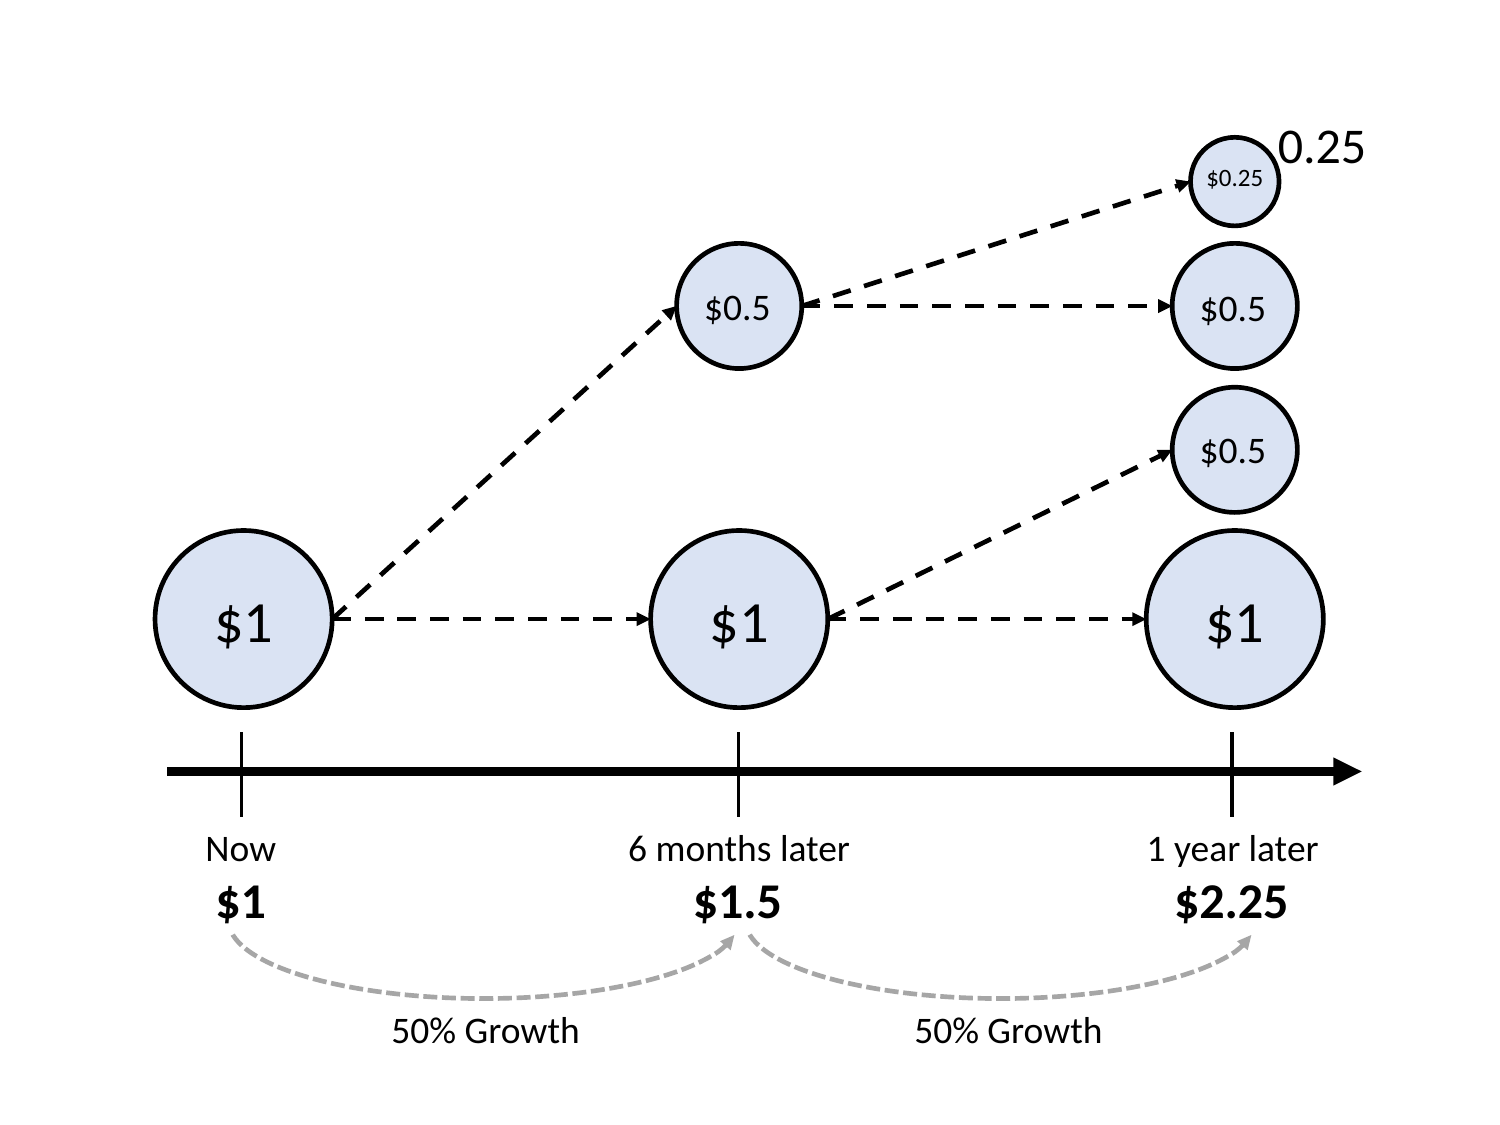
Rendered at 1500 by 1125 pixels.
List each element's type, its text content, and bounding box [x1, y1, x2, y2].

text_box 50% Growth [899, 998, 1118, 1059]
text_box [801, 181, 1191, 306]
text_box $1 [649, 529, 829, 709]
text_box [332, 305, 677, 620]
text_box $1.5 [678, 861, 797, 937]
text_box $0.5 [1178, 418, 1287, 479]
text_box [1171, 386, 1299, 514]
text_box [827, 449, 1173, 620]
text_box [1179, 242, 1299, 370]
text_box $1 [1145, 529, 1325, 709]
text_box $1 [200, 861, 281, 937]
text_box 50% Growth [376, 998, 595, 1059]
text_box [1192, 199, 1277, 227]
text_box $0.5 [683, 275, 792, 336]
text_box $2.25 [1159, 861, 1304, 937]
text_box 1 year later [1131, 816, 1334, 877]
text_box [231, 921, 735, 998]
text_box 0.25 [1263, 105, 1414, 181]
text_box [1171, 306, 1178, 335]
text_box $0.5 [1178, 276, 1287, 337]
text_box $1 [153, 529, 334, 709]
text_box 6 months later [613, 816, 866, 877]
text_box $0.25 [1180, 153, 1289, 199]
text_box [1199, 136, 1263, 153]
text_box [675, 242, 803, 370]
text_box Now [190, 816, 292, 877]
text_box [748, 921, 1252, 998]
